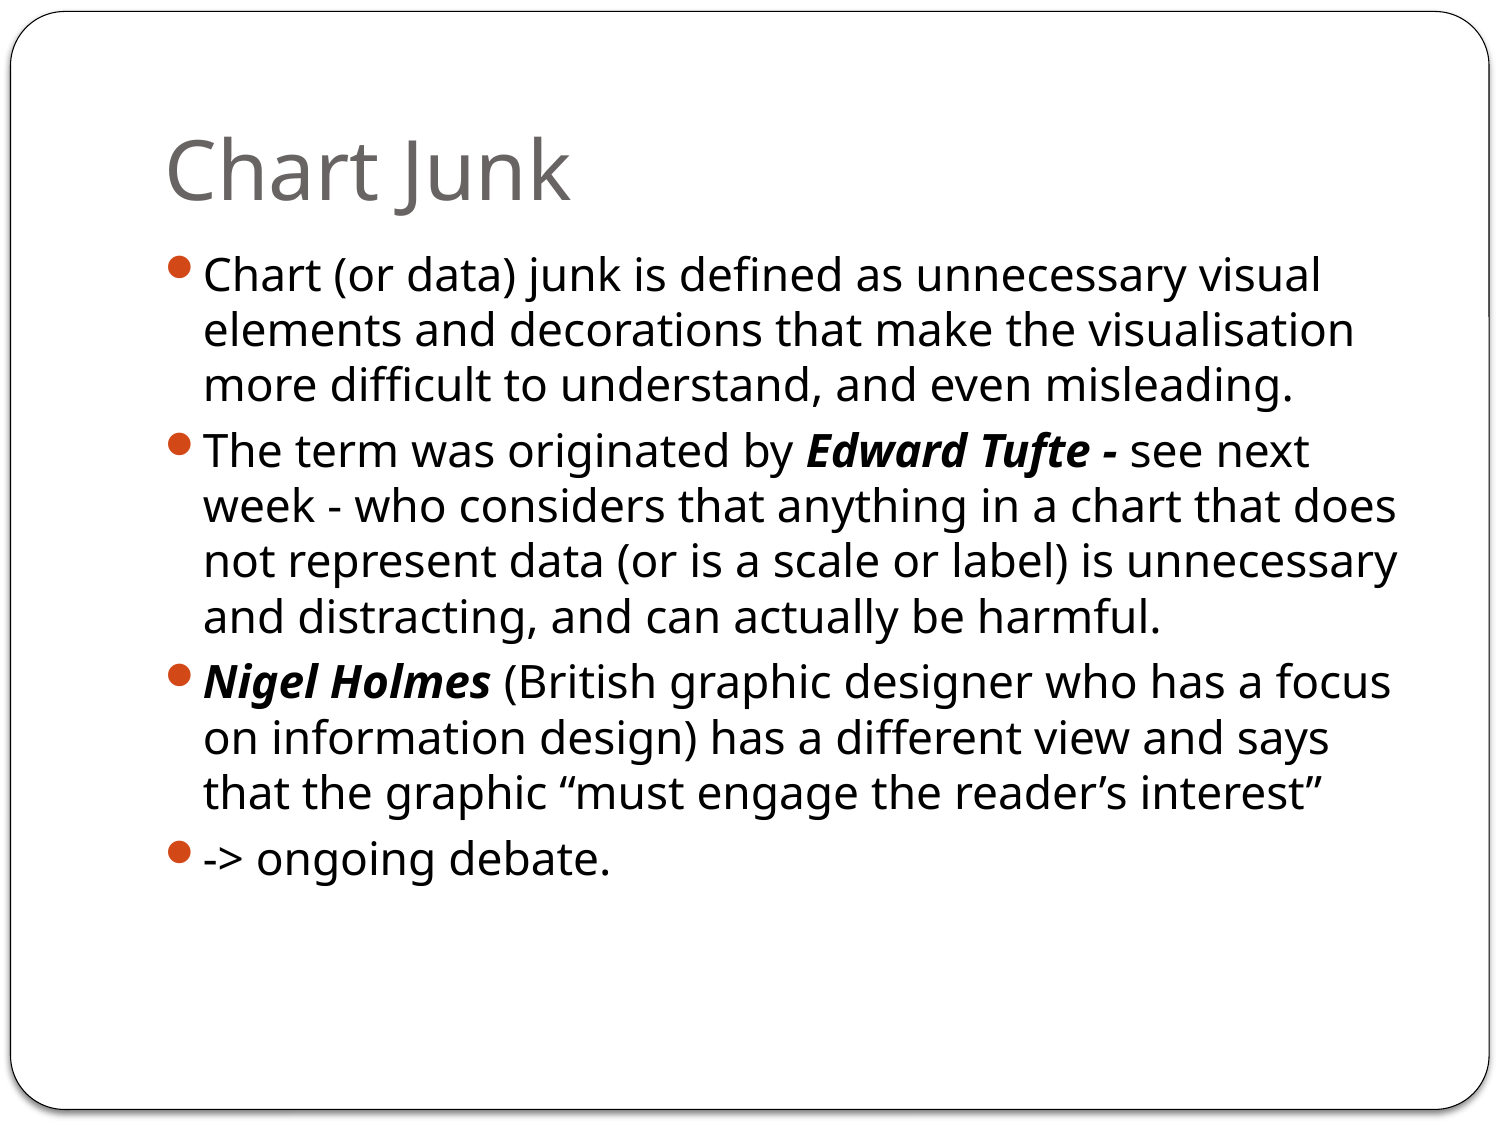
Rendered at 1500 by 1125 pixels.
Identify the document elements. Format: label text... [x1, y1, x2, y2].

title Chart Junk [150, 45, 1425, 233]
list Chart (or data) junk is defined as unnecessary visual elements and decorations that make the visualisation more difficult to understand, and even misleading. The term was originated by Edward Tufte - see next week - who considers that anything in a chart that does not represent data (or is a scale or label) is unnecessary and distracting, and can actually be harmful. Nigel Holmes (British graphic designer who has a focus on information design) has a different view and says that the graphic “must engage the reader’s interest” -> ongoing debate. [150, 237, 1425, 988]
